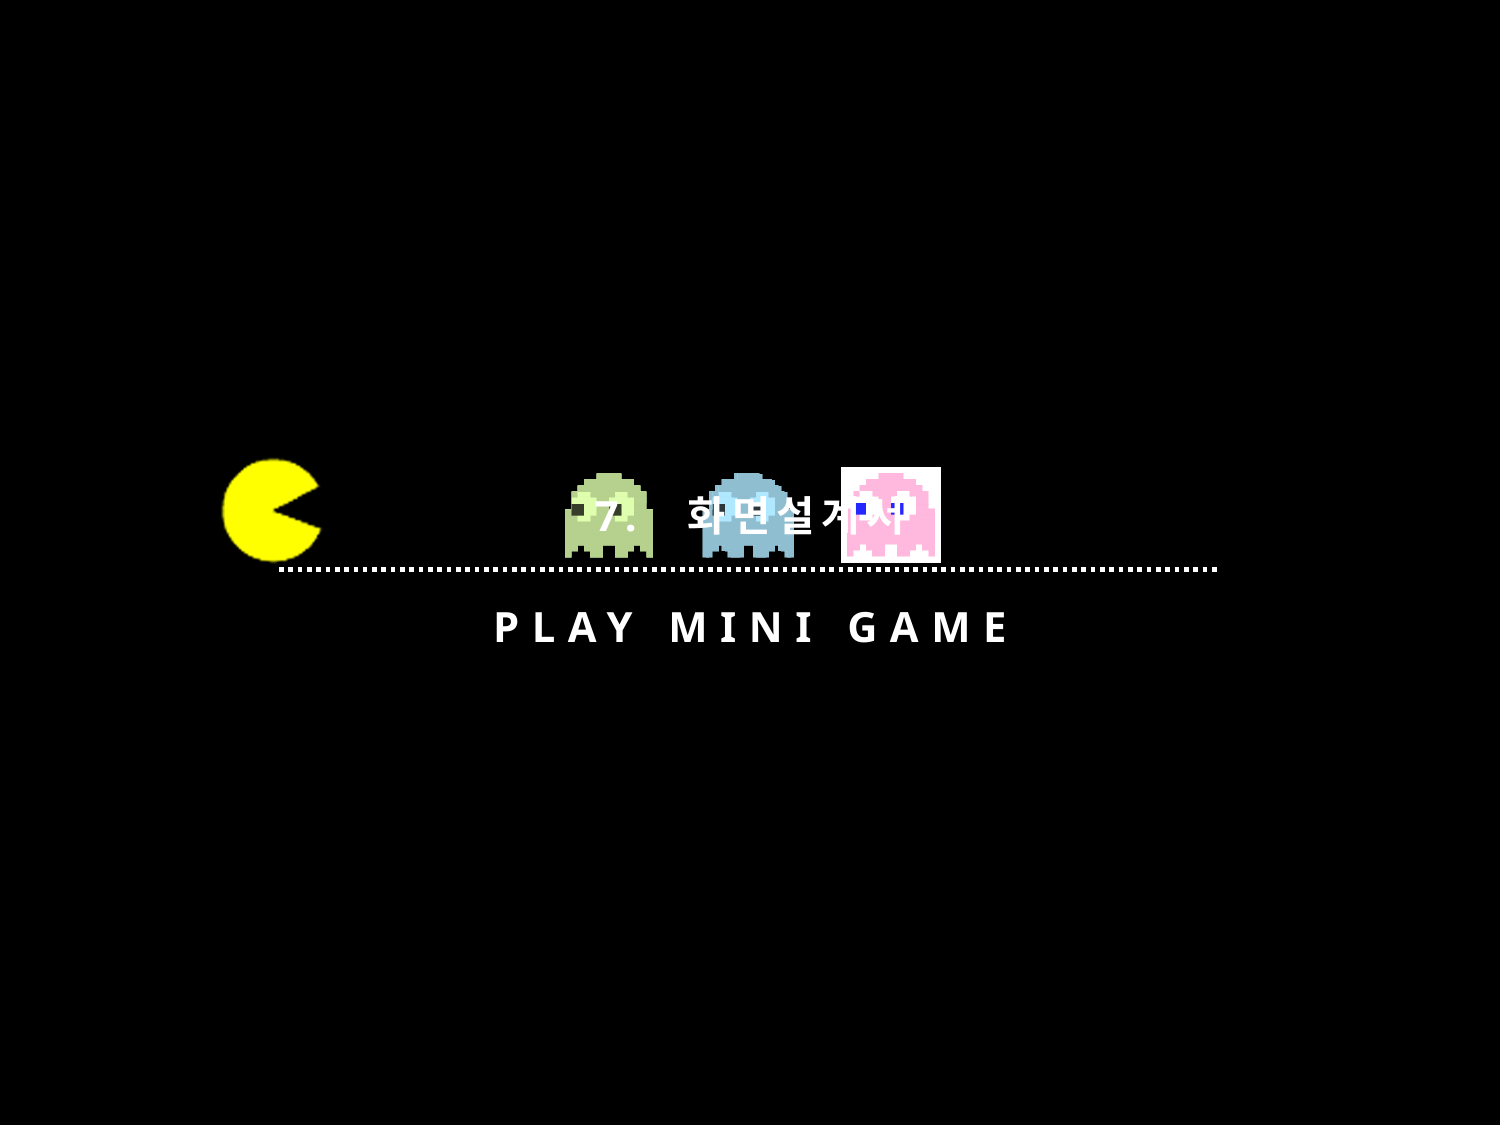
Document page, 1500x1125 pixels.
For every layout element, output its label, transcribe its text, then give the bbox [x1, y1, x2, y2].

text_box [558, 467, 942, 563]
picture [211, 451, 331, 570]
text_box PLAY MINI GAME [478, 593, 1022, 658]
